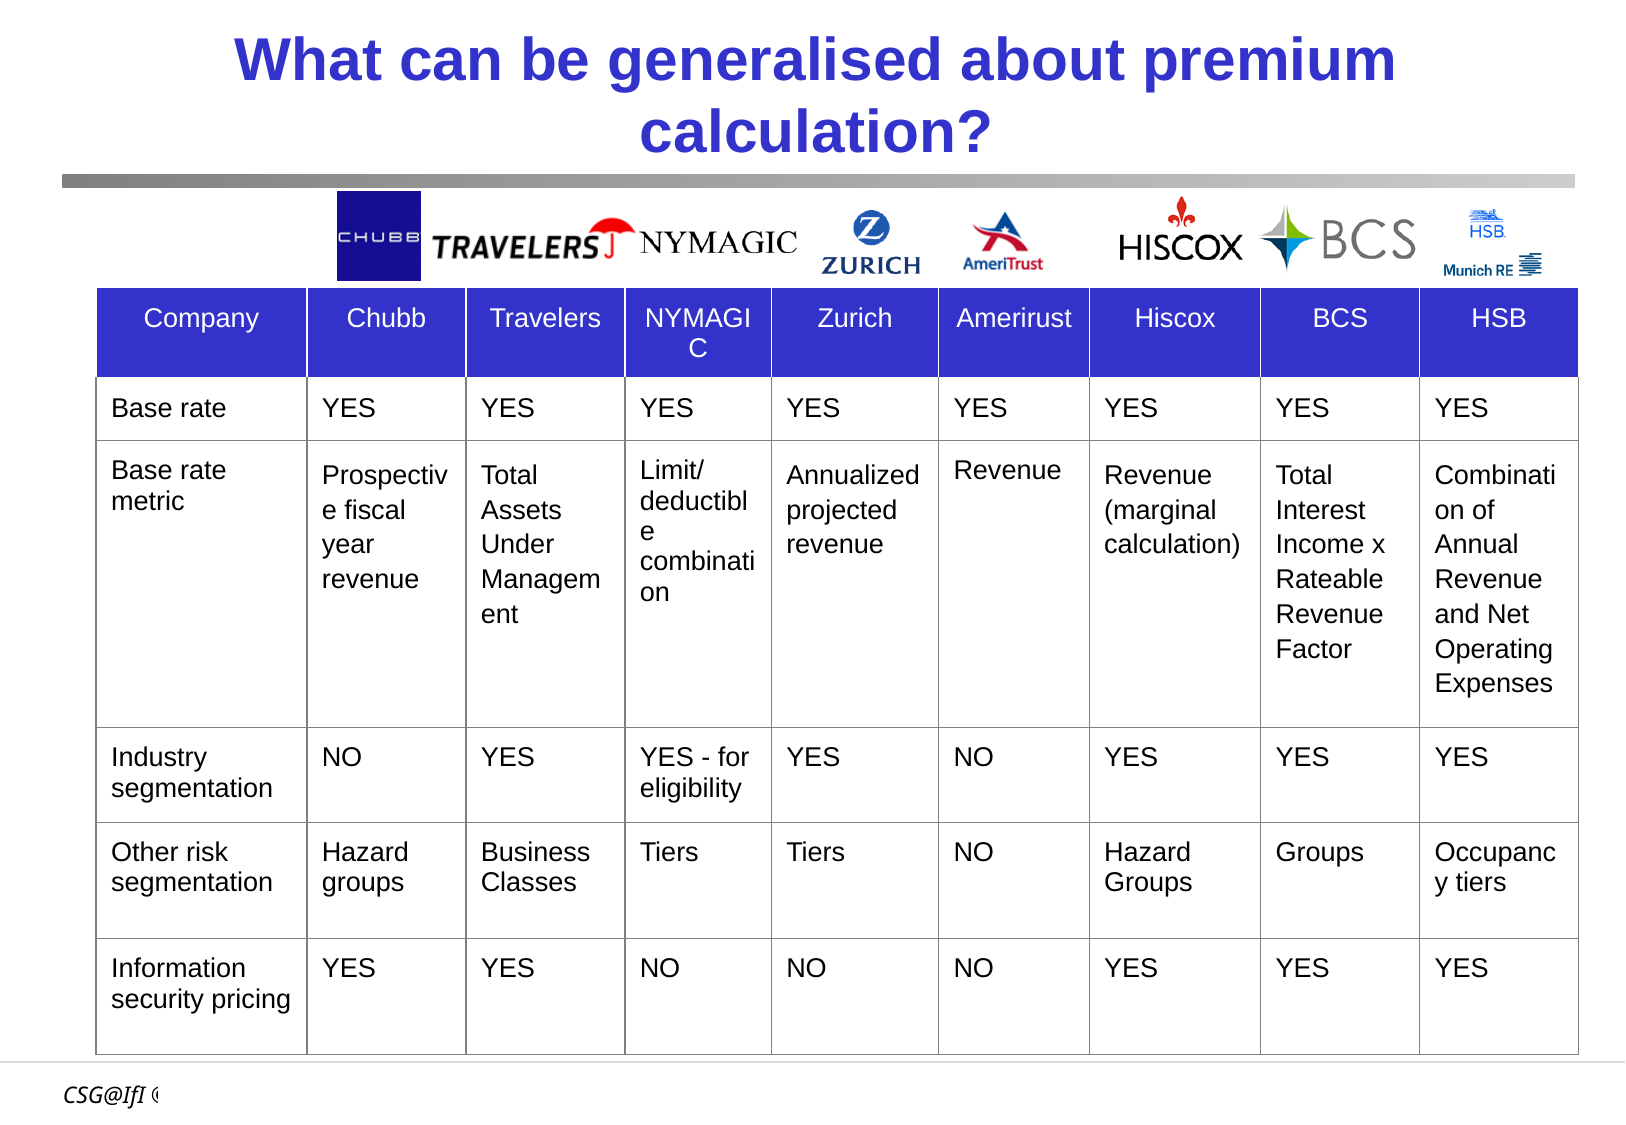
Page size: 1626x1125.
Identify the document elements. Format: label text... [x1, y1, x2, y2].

picture [961, 202, 1046, 283]
picture [337, 191, 421, 281]
table_cell Groups [1261, 823, 1419, 938]
table_cell Business Classes [467, 823, 624, 938]
picture [1255, 196, 1421, 276]
table_cell YES [1261, 728, 1419, 822]
table_cell YES [308, 939, 465, 1054]
table_header Travelers [467, 288, 624, 377]
table_cell Base rate metric [97, 441, 306, 727]
table_header BCS [1261, 288, 1419, 377]
table_cell YES [772, 379, 938, 440]
picture [1443, 197, 1542, 288]
table_cell Hazard Groups [1090, 823, 1260, 938]
table_cell Combination of Annual Revenue and Net Operating Expenses [1420, 441, 1578, 727]
table_cell Total Interest Income x Rateable Revenue Factor [1261, 441, 1419, 727]
table_header Company [97, 288, 306, 377]
table_cell YES [1420, 379, 1578, 440]
table_cell Occupancy tiers [1420, 823, 1578, 938]
table_cell YES [1420, 939, 1578, 1054]
table_cell YES [1090, 939, 1260, 1054]
table_cell Annualized projected revenue [772, 441, 938, 727]
table_header HSB [1420, 288, 1578, 377]
table_cell YES [1420, 728, 1578, 822]
table_cell YES [1261, 379, 1419, 440]
picture [431, 209, 800, 276]
table_header Chubb [308, 288, 465, 377]
table_cell YES [1090, 728, 1260, 822]
table_cell NO [772, 939, 938, 1054]
table_cell Other risk segmentation [97, 823, 306, 938]
table_cell YES [939, 379, 1089, 440]
table_cell NO [939, 823, 1089, 938]
table_cell Base rate [97, 379, 306, 440]
table_cell Prospective fiscal year revenue [308, 441, 465, 727]
table_header Hiscox [1090, 288, 1260, 377]
table_cell YES [308, 379, 465, 440]
table_cell NO [939, 939, 1089, 1054]
table_cell NO [308, 728, 465, 822]
table_cell Hazard groups [308, 823, 465, 938]
table_cell Limit/deductible combination [626, 441, 771, 727]
title What can be generalised about premium calculation? [61, 35, 1573, 149]
picture [821, 210, 920, 275]
table_header Amerirust [939, 288, 1089, 377]
table_cell YES [467, 939, 624, 1054]
table_cell YES [467, 379, 624, 440]
picture [1119, 196, 1243, 260]
table_cell YES [772, 728, 938, 822]
table_cell NO [626, 939, 771, 1054]
table_cell Industry segmentation [97, 728, 306, 822]
table_cell Total Assets Under Management [467, 441, 624, 727]
table_cell NO [939, 728, 1089, 822]
table_cell YES [1261, 939, 1419, 1054]
table_cell Tiers [772, 823, 938, 938]
table_cell YES [626, 379, 771, 440]
table_cell Information security pricing [97, 939, 306, 1054]
table_cell YES - for eligibility [626, 728, 771, 822]
table_header NYMAGIC [626, 288, 771, 377]
table_cell Tiers [626, 823, 771, 938]
table_header Zurich [772, 288, 938, 377]
table_cell Revenue [939, 441, 1089, 727]
table_cell Revenue (marginal calculation) [1090, 441, 1260, 727]
table_cell YES [1090, 379, 1260, 440]
table_cell YES [467, 728, 624, 822]
